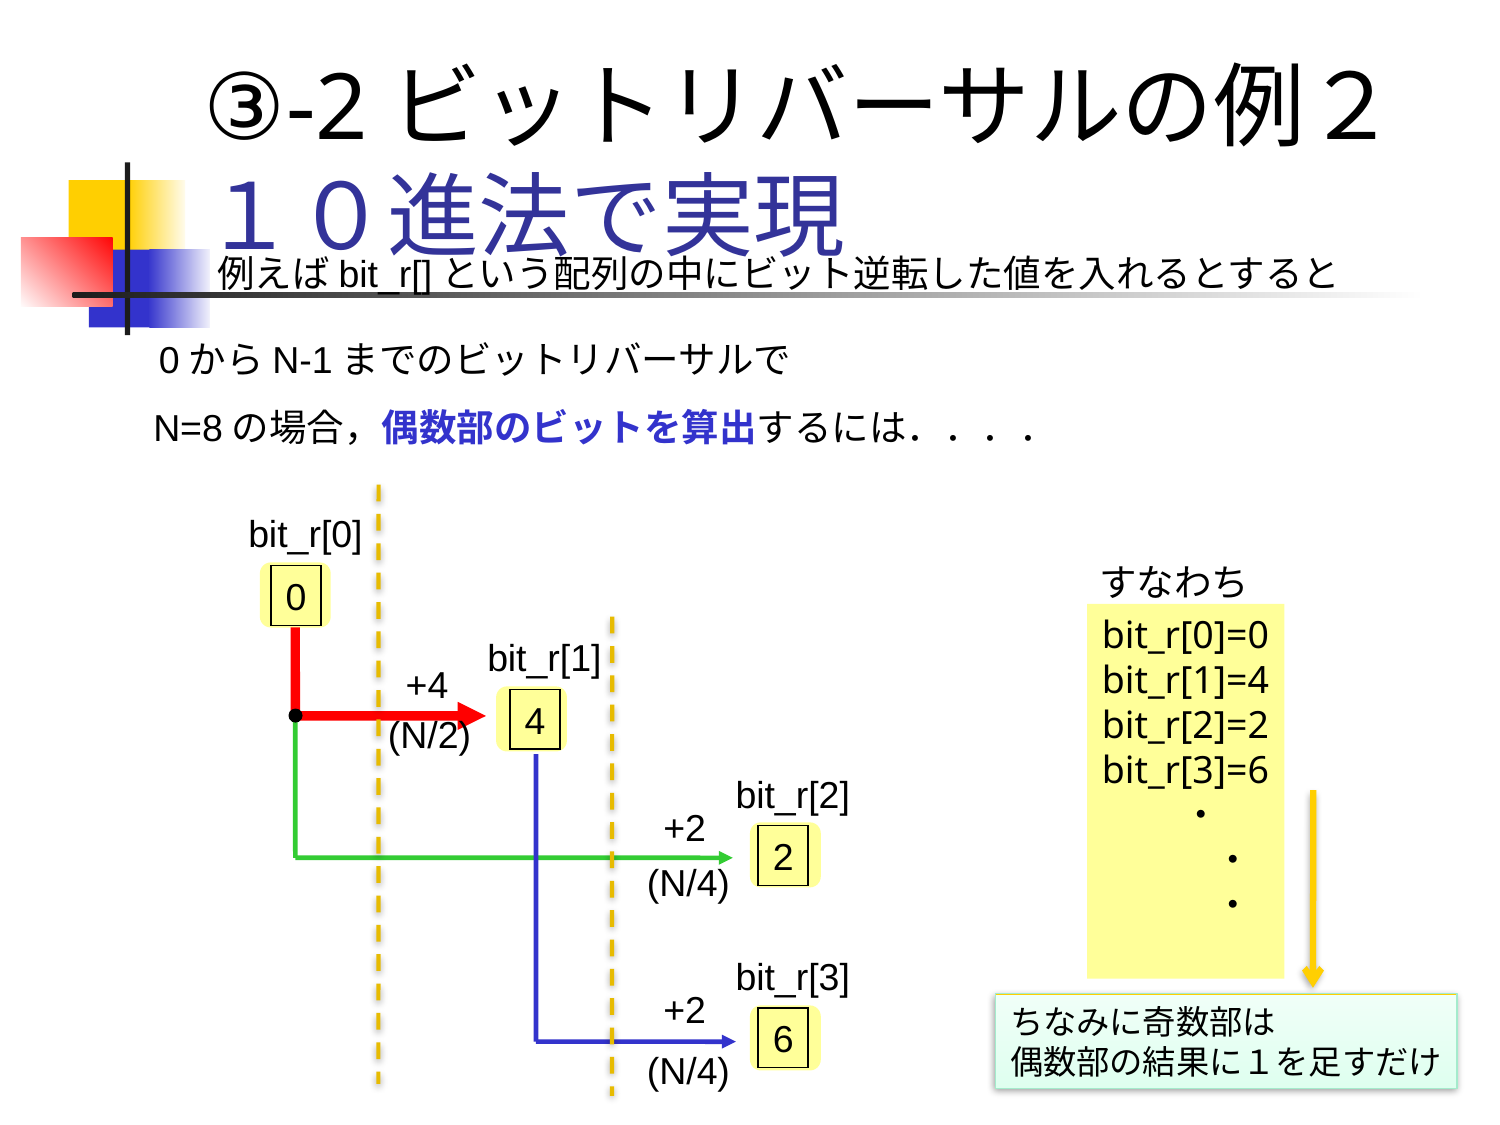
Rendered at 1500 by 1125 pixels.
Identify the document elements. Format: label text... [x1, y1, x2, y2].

text_box ちなみに奇数部は 偶数部の結果に１を足すだけ [995, 993, 1458, 1089]
text_box bit_r[0]=0 bit_r[1]=4 bit_r[2]=2 bit_r[3]=6 ・ ・ ・ [1087, 603, 1285, 979]
text_box (N/4) [632, 866, 746, 912]
text_box (N/2) [373, 704, 487, 764]
text_box 0からN-1までのビットリバーサルで [144, 329, 806, 389]
title ③-2ビットリバーサルの例２ １０進法で実現 [188, 35, 1468, 275]
text_box (N/4) [632, 1039, 746, 1100]
text_box N=8の場合，偶数部のビットを算出するには．．．． [138, 397, 1072, 502]
text_box +4 [390, 654, 464, 704]
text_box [720, 945, 866, 1070]
text_box +2 [648, 979, 715, 1039]
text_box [720, 763, 866, 888]
text_box [289, 709, 302, 722]
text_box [233, 502, 379, 628]
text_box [472, 626, 618, 752]
text_box 例えばbit_r[]という配列の中にビット逆転した値を入れるとすると [202, 242, 1364, 303]
text_box すなわち [1084, 551, 1264, 612]
text_box +2 [648, 796, 715, 851]
